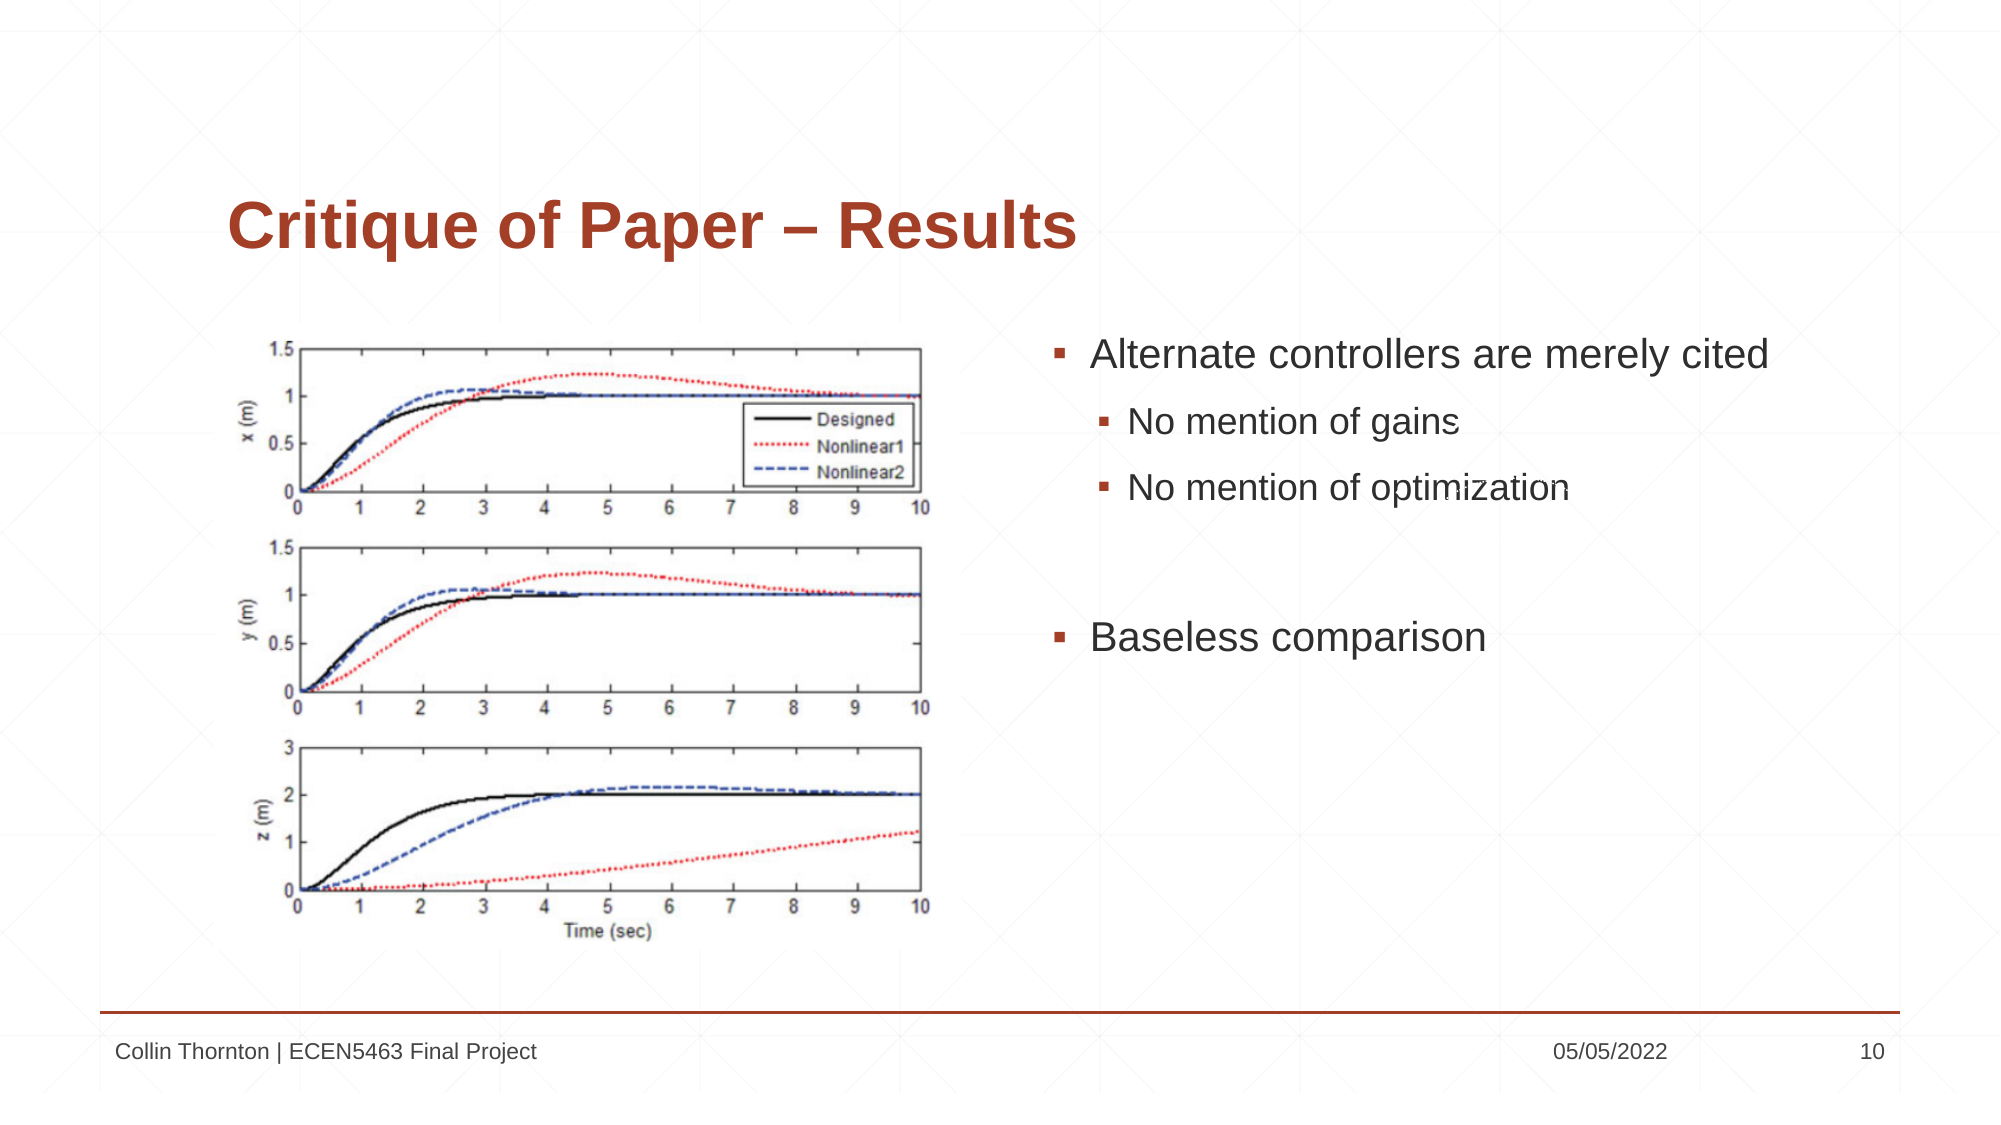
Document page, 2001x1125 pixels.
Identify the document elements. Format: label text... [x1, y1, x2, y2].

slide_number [1524, 1031, 1684, 1069]
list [214, 324, 961, 950]
footer Collin Thornton | ECEN5463 Final Project [99, 1031, 1106, 1069]
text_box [1310, 385, 1492, 592]
slide_number 10 [1749, 1031, 1901, 1069]
list Alternate controllers are merely cited No mention of gains No mention of optimization Baseless comparison [1037, 324, 1788, 950]
title Critique of Paper – Results [212, 82, 1788, 271]
text_box [1492, 477, 1578, 543]
